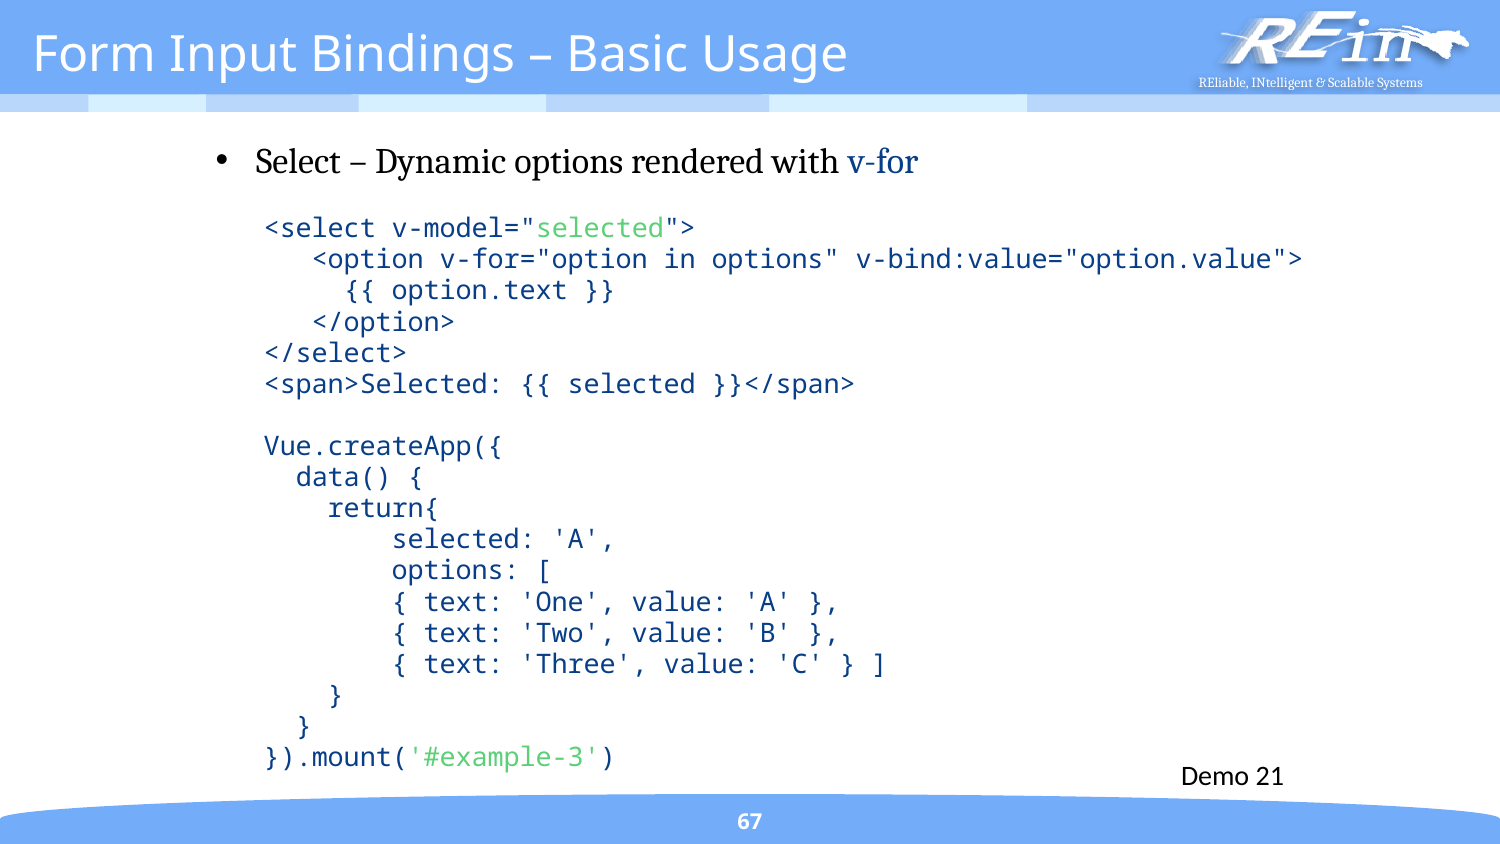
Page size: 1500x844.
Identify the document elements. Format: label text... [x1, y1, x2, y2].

text_box Demo 21 [1166, 749, 1332, 799]
slide_number 67 [667, 802, 833, 842]
list Select – Dynamic options rendered with v-for <select v-model="selected"> <option v-for="option in options" v-bind:value="option.value"> {{ option.text }} </option> </select> <span>Selected: {{ selected }}</span> Vue.createApp({ data() { return{ selected: 'A', options: [ { text: 'One', value: 'A' }, { text: 'Two', value: 'B' }, { text: 'Three', value: 'C' } ] } } }).mount('#example-3') [200, 138, 1344, 786]
title Form Input Bindings – Basic Usage [17, 17, 1136, 86]
